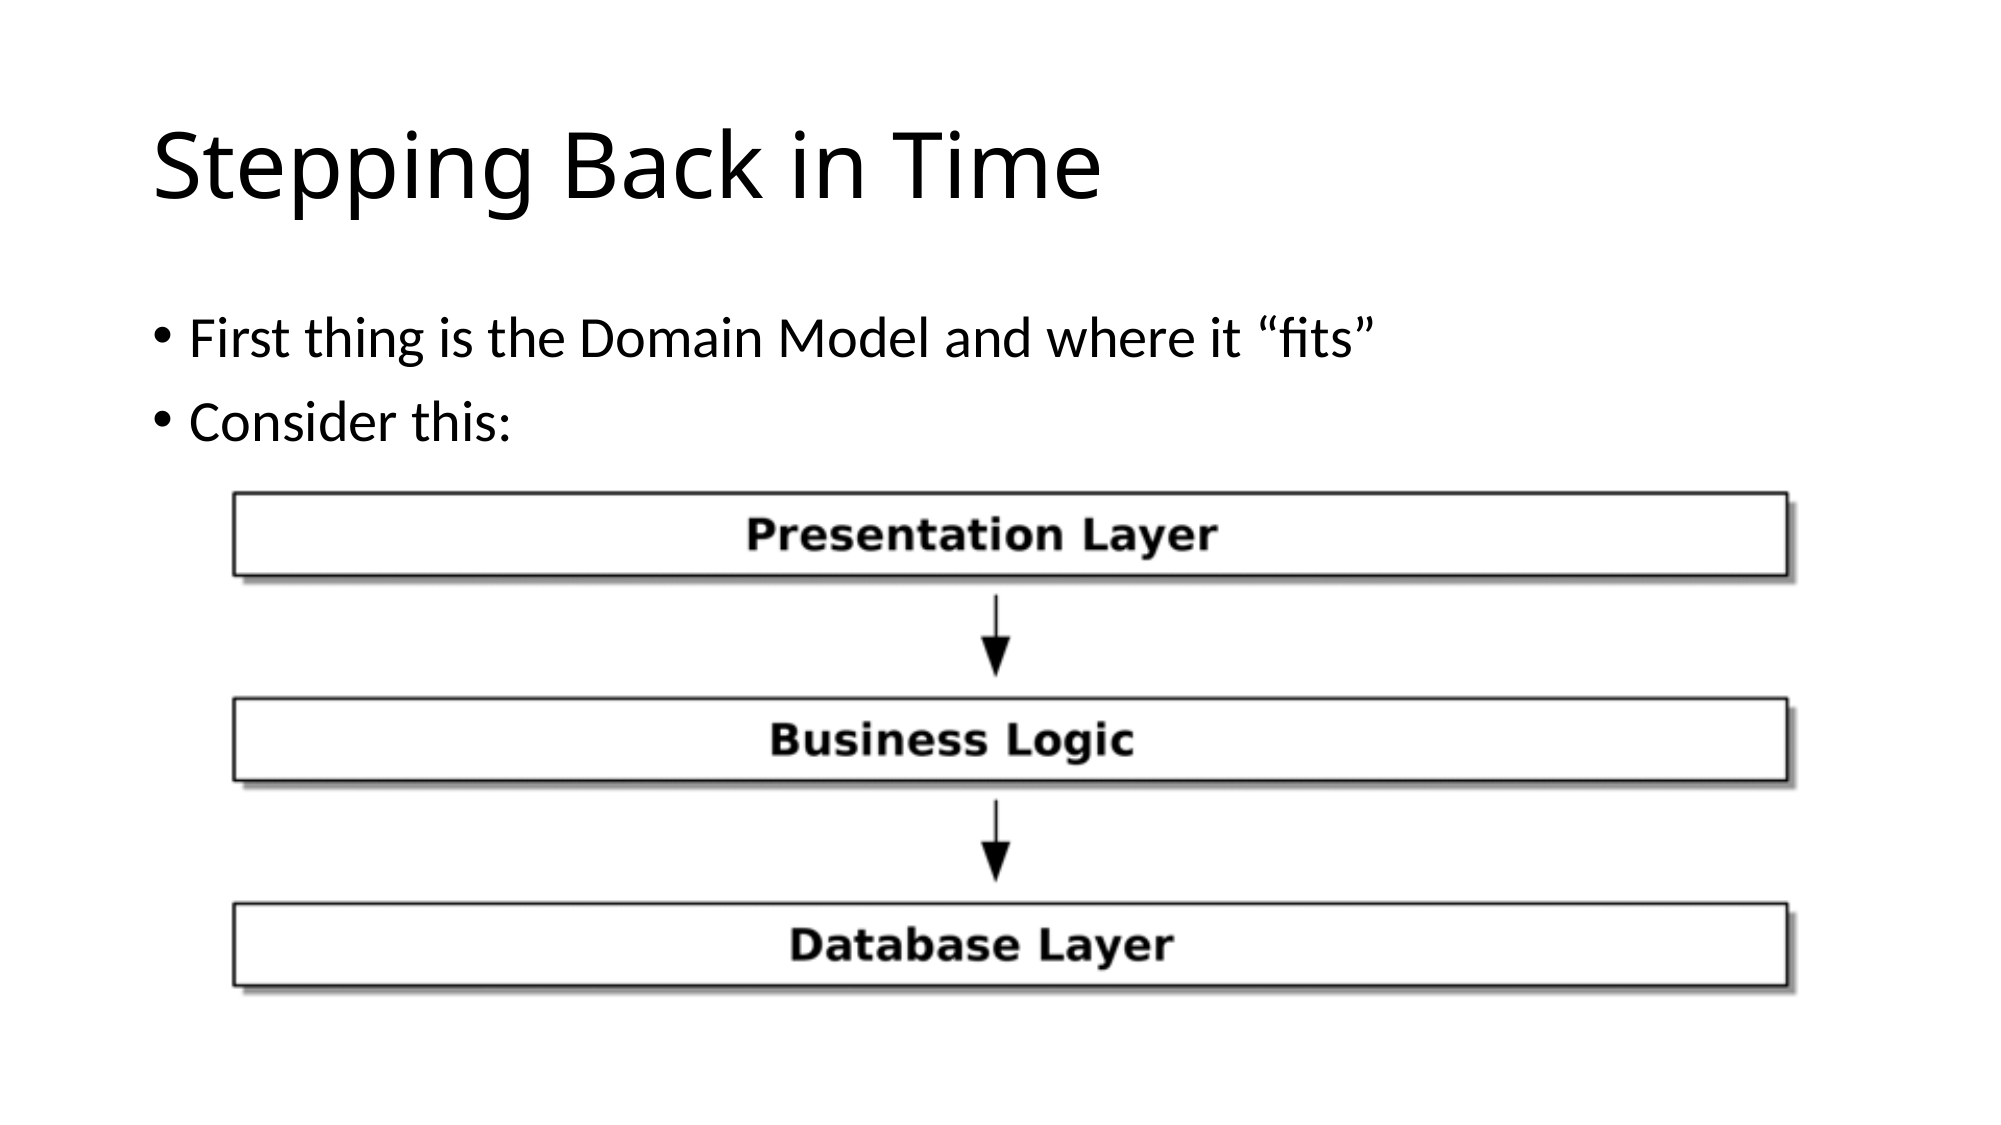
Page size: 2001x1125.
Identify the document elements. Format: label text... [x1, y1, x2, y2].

title Stepping Back in Time [137, 59, 1863, 278]
list First thing is the Domain Model and where it “fits” Consider this: [137, 299, 1863, 1014]
picture [172, 454, 1828, 1014]
